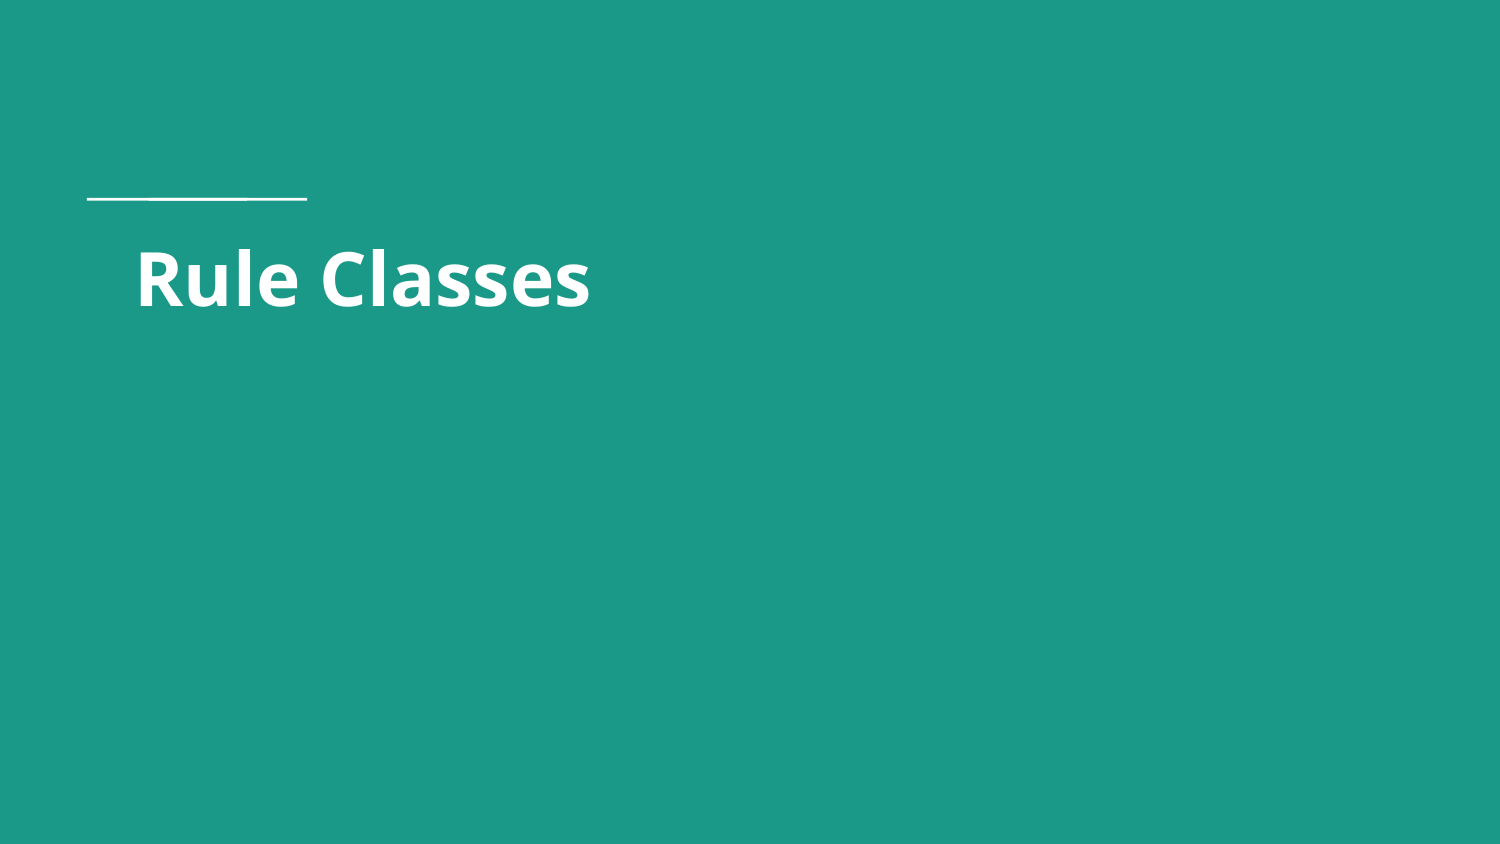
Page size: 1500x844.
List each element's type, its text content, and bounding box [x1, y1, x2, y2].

title Rule Classes [119, 216, 1381, 466]
